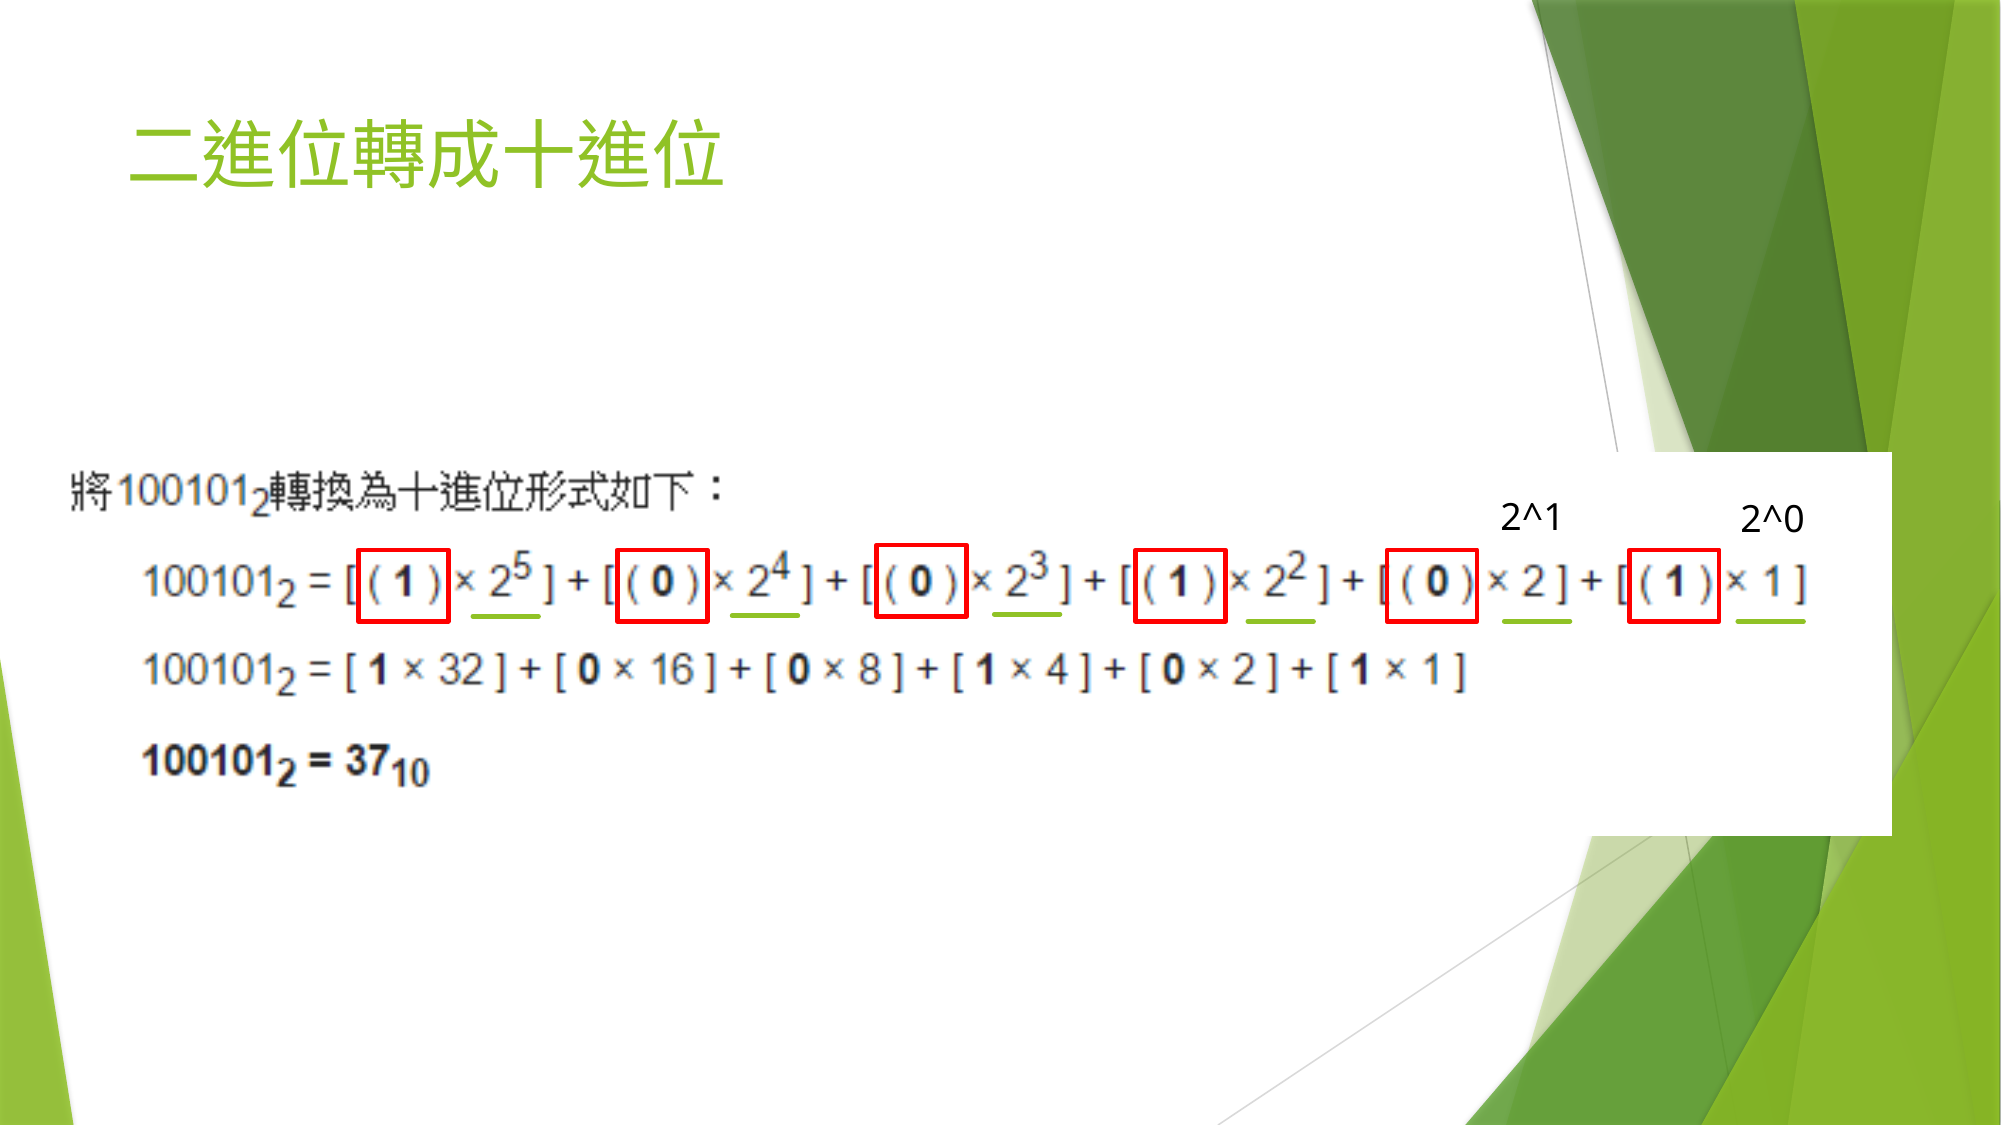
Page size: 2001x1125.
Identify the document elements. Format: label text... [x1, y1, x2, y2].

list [69, 451, 1892, 836]
title 二進位轉成十進位 [111, 99, 1522, 317]
